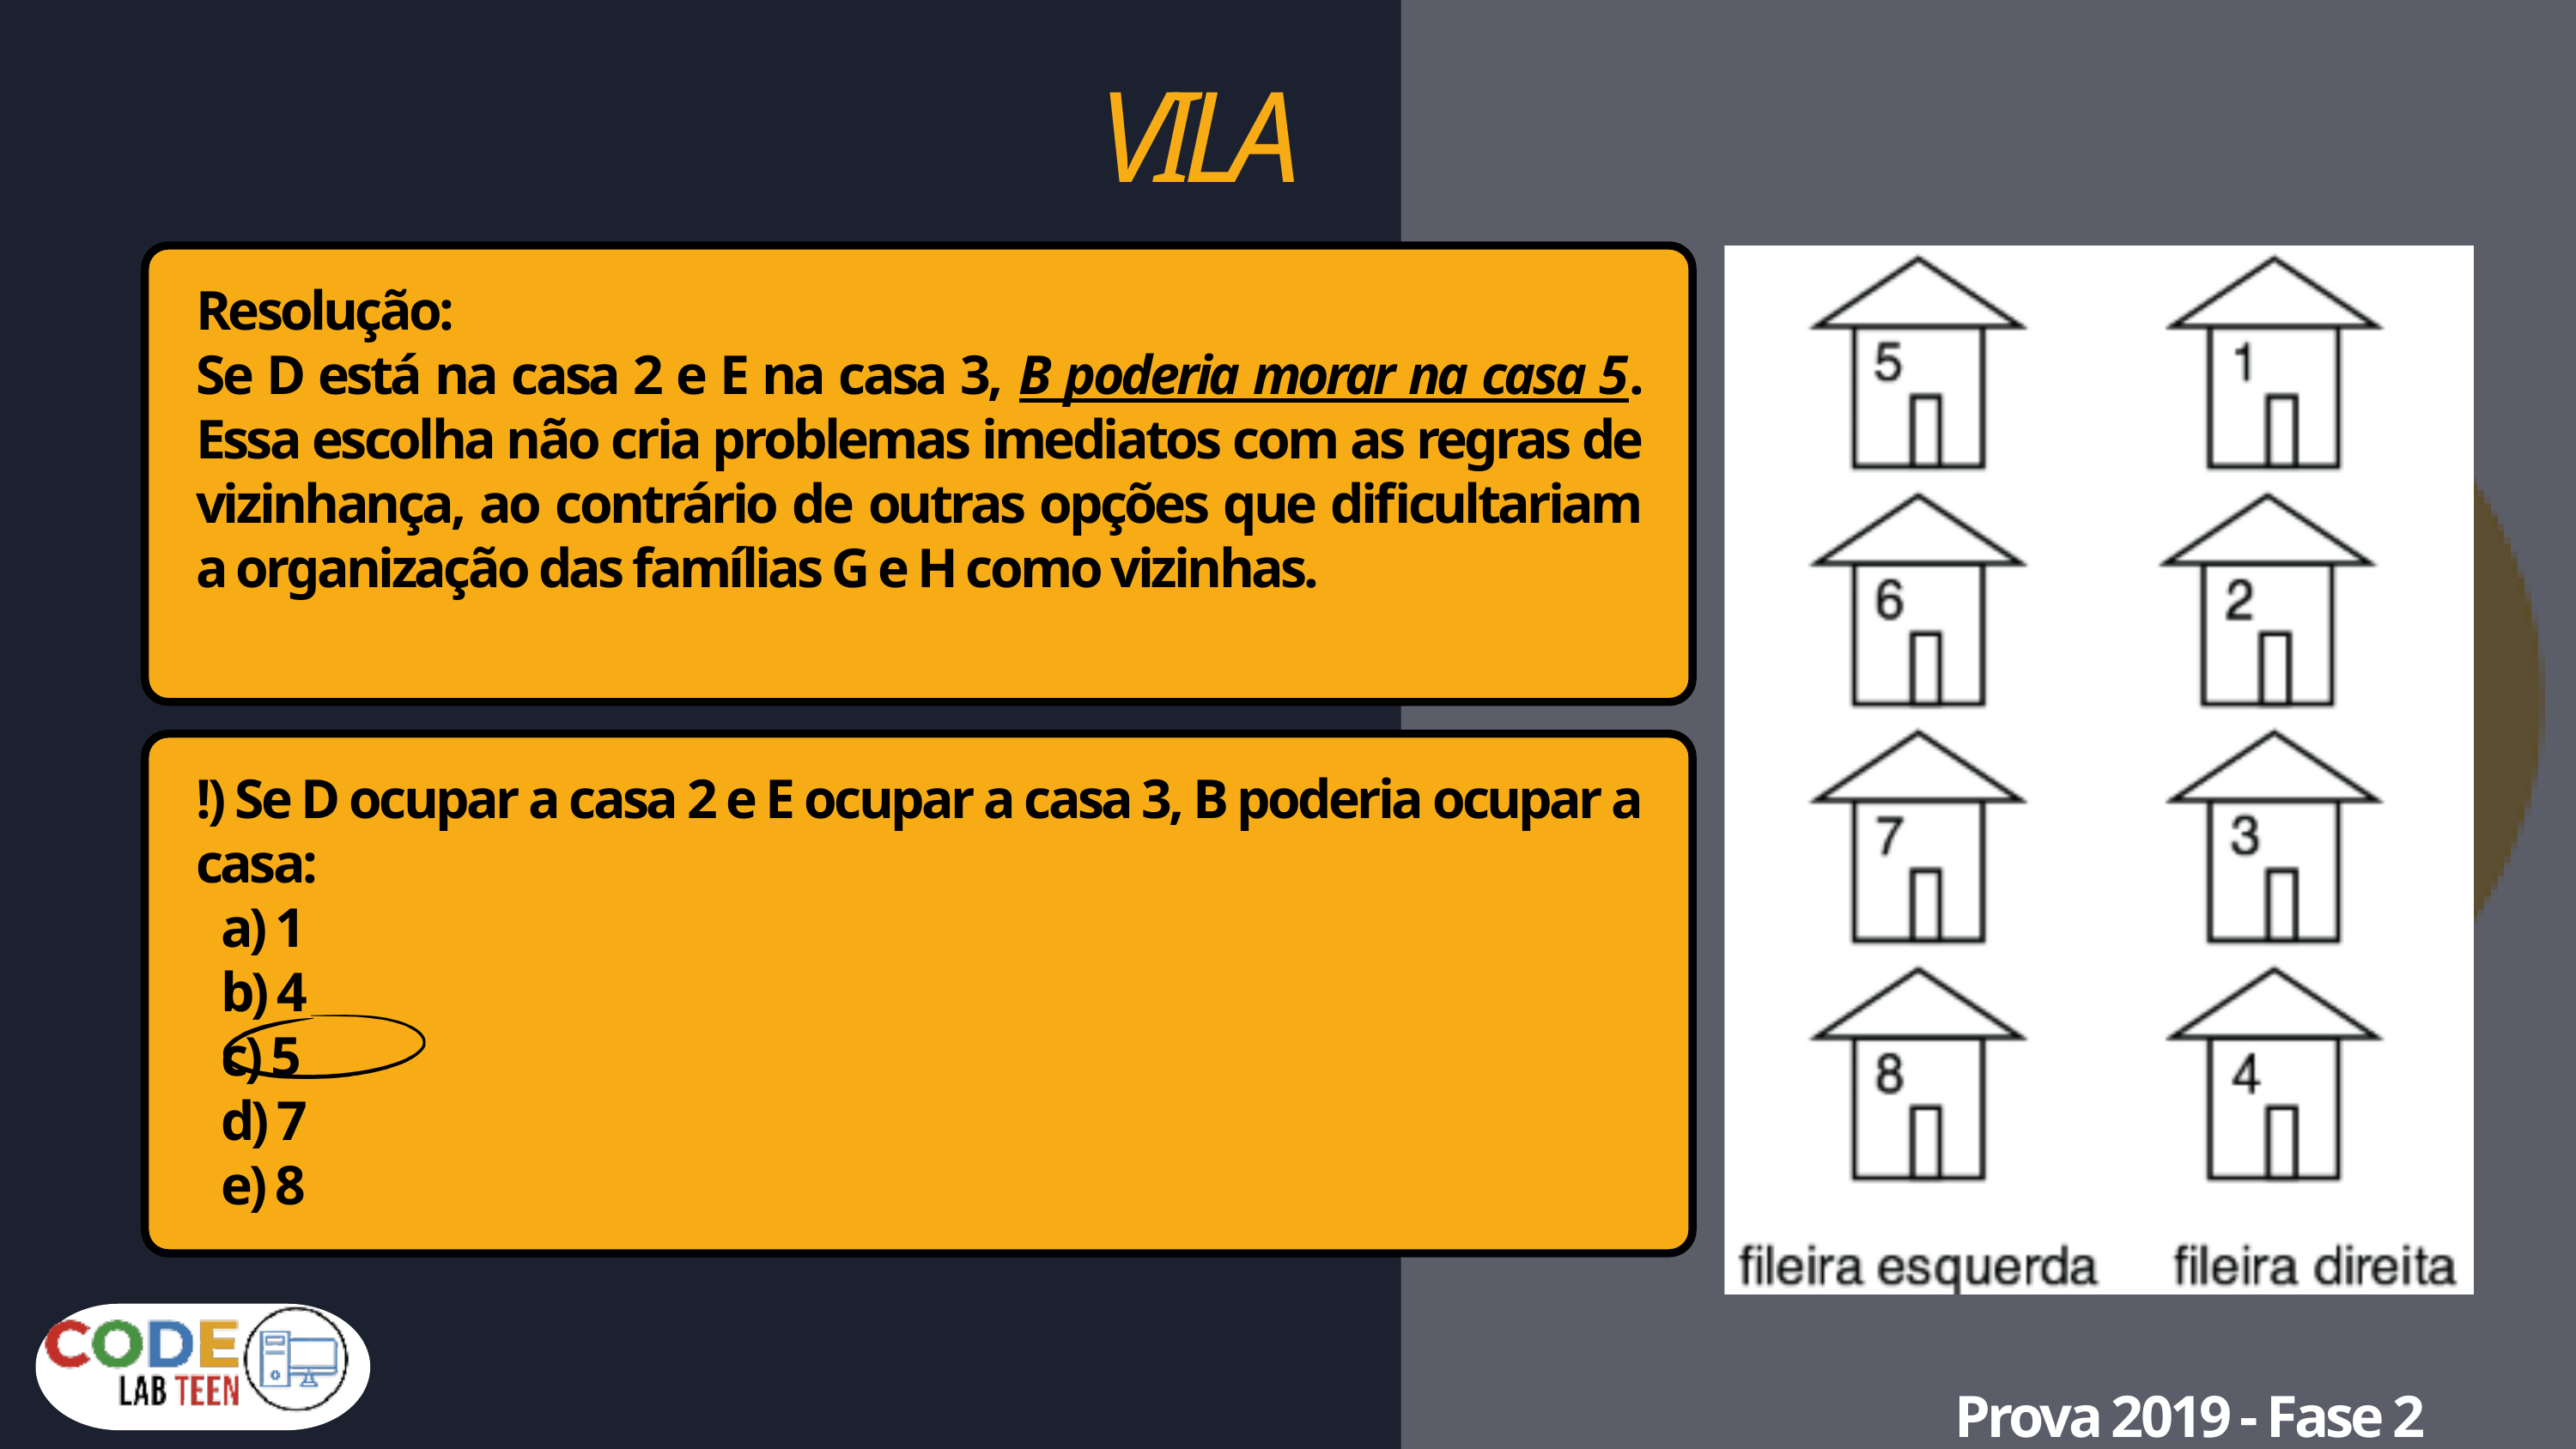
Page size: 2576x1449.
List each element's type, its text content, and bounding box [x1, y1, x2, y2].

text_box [1400, 0, 2576, 1449]
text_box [35, 1303, 371, 1431]
text_box [8, 1284, 398, 1449]
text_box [144, 245, 1693, 702]
text_box VILA [1098, 34, 1396, 209]
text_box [144, 733, 1693, 1254]
